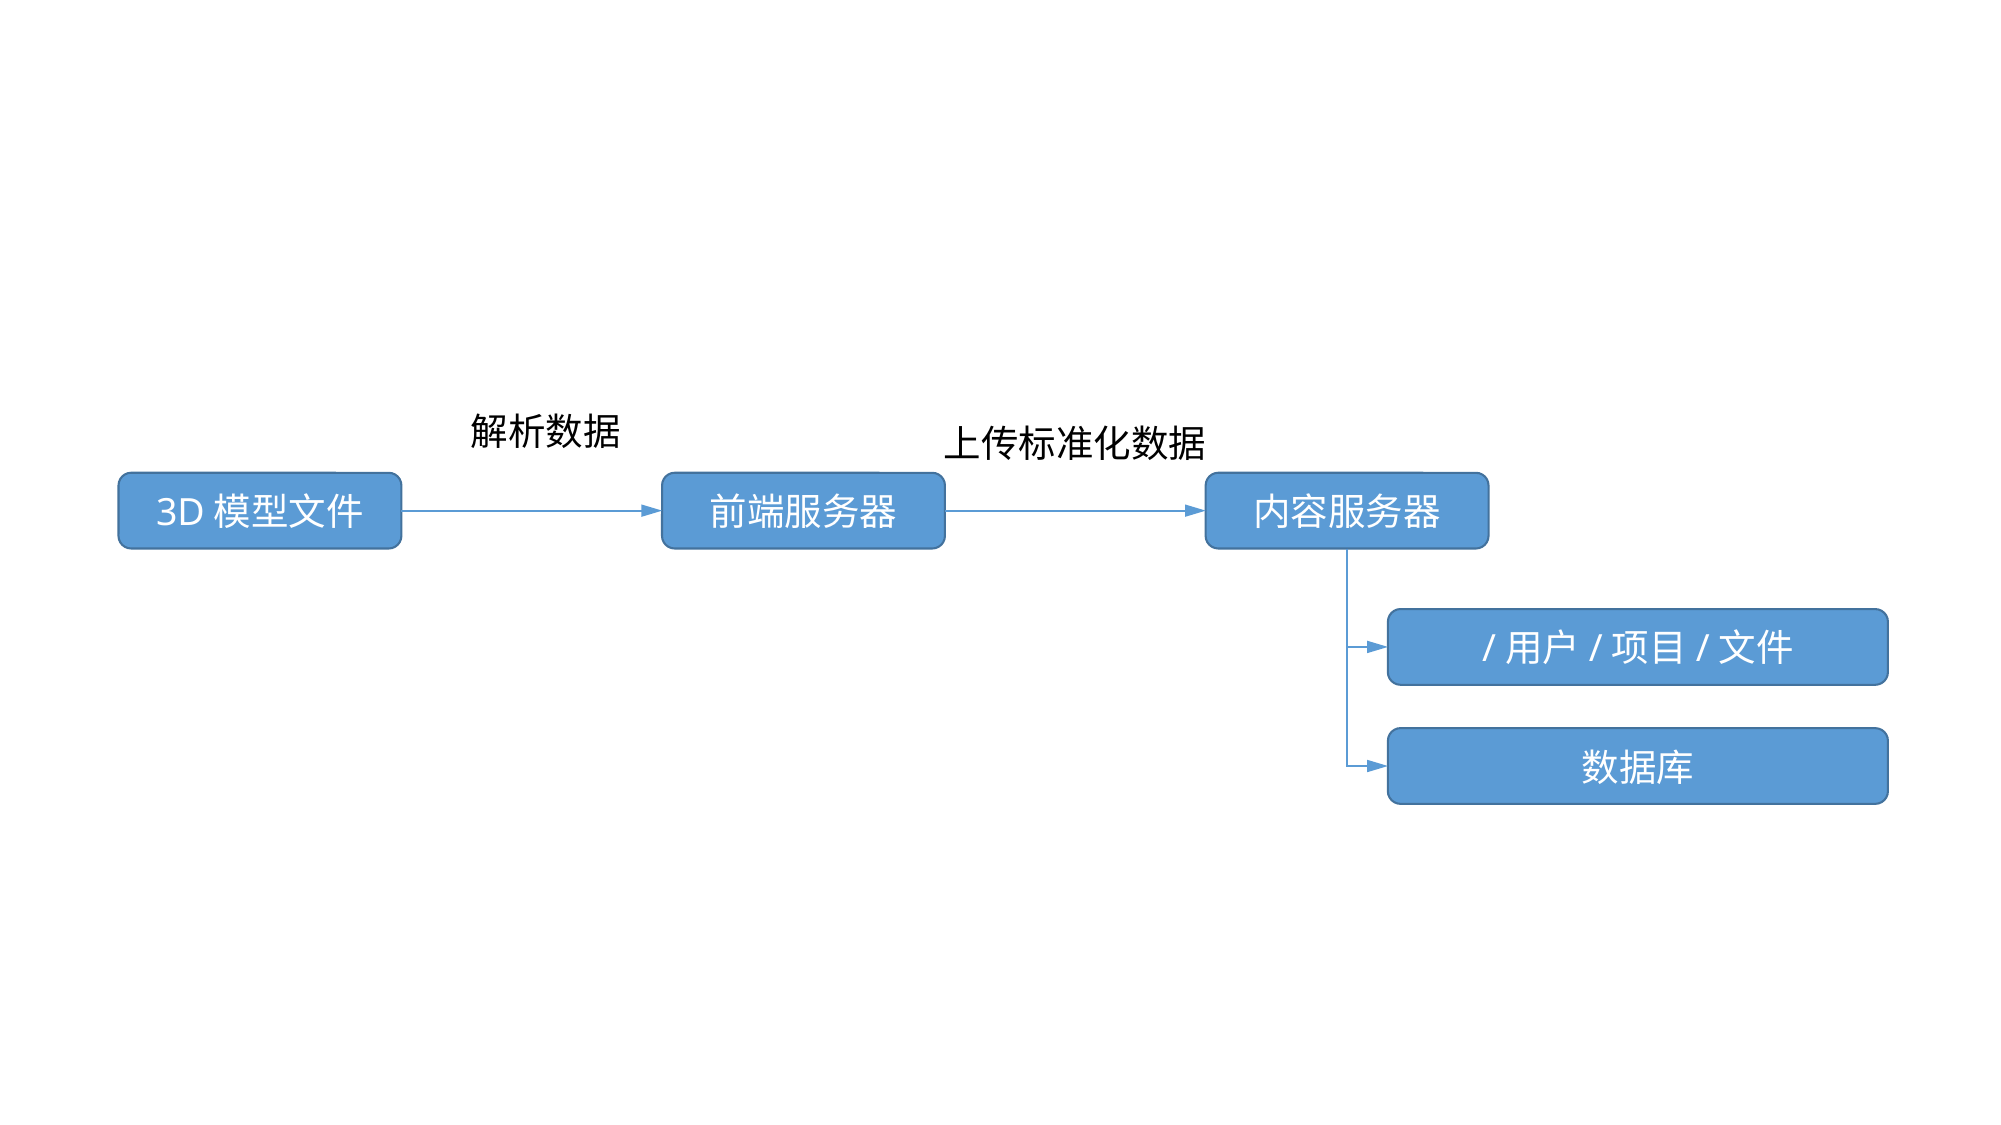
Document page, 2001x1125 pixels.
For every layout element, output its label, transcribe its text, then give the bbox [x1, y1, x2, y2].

text_box 数据库 [1386, 727, 1889, 805]
text_box /用户/项目/文件 [1386, 608, 1889, 686]
text_box 内容服务器 [1204, 471, 1490, 550]
text_box 解析数据 [455, 400, 636, 461]
text_box 上传标准化数据 [929, 412, 1222, 472]
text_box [1258, 636, 1477, 678]
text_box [1318, 577, 1417, 619]
text_box 3D模型文件 [117, 471, 403, 550]
text_box 前端服务器 [660, 471, 946, 550]
